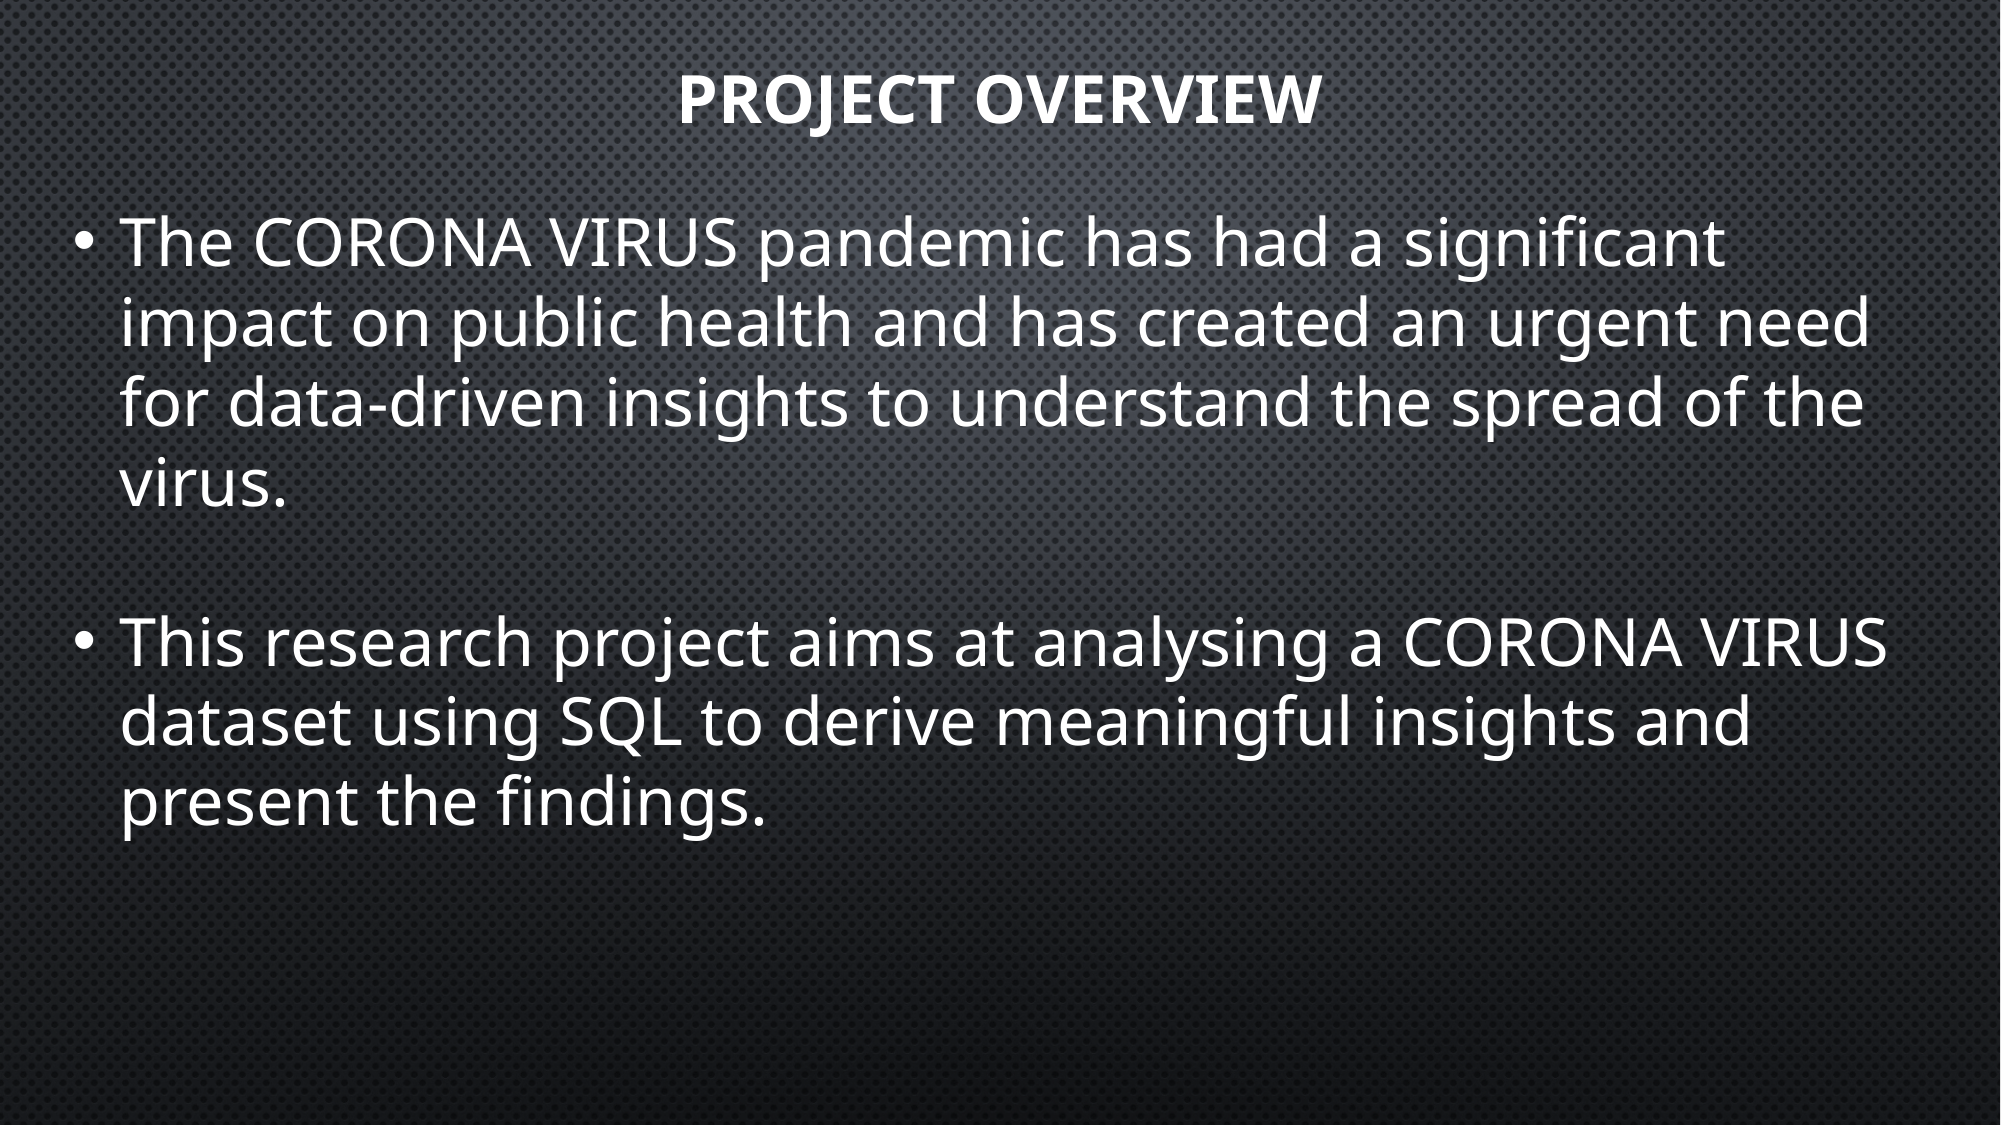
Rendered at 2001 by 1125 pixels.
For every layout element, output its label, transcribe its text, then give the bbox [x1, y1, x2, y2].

text_box The CORONA VIRUS pandemic has had a significant impact on public health and has created an urgent need for data-driven insights to understand the spread of the virus. This research project aims at analysing a CORONA VIRUS dataset using SQL to derive meaningful insights and present the findings. [57, 192, 1943, 847]
title Project overview [261, 37, 1739, 145]
